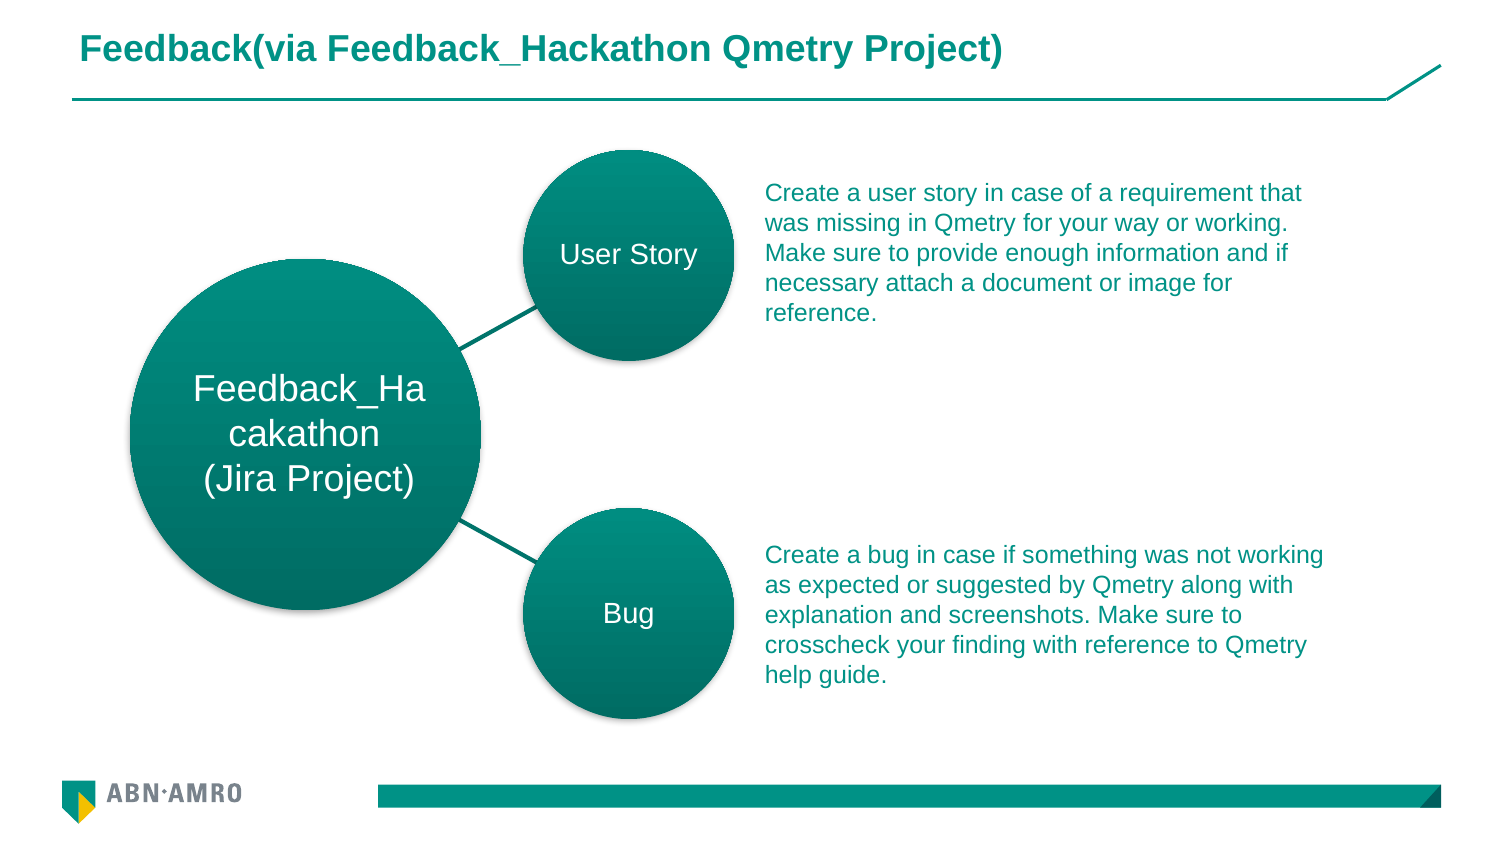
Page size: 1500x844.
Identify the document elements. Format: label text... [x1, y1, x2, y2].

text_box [129, 130, 1072, 739]
text_box Create a bug in case if something was not working as expected or suggested by Qmetry along with explanation and screenshots. Make sure to crosscheck your finding with reference to Qmetry help guide. [1076, 531, 1364, 696]
text_box Create a user story in case of a requirement that was missing in Qmetry for your way or working. Make sure to provide enough information and if necessary attach a document or image for reference. [1076, 169, 1364, 334]
title Feedback(via Feedback_Hackathon Qmetry Project) [79, 0, 1444, 96]
